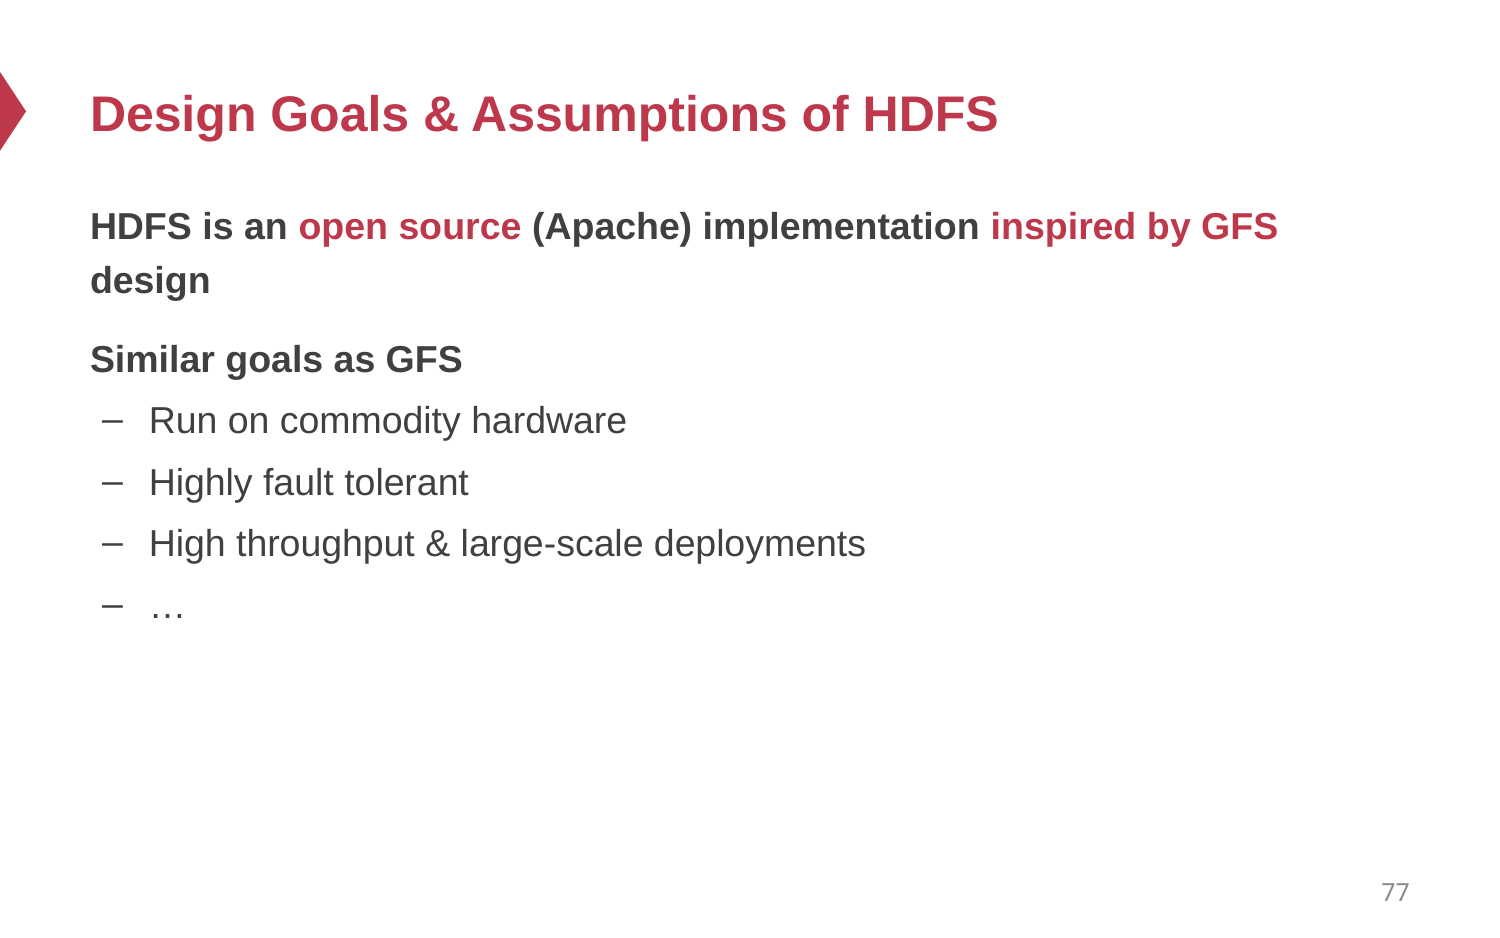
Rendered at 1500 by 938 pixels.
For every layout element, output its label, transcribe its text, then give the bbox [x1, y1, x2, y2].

title Design Goals & Assumptions of HDFS [75, 37, 1425, 185]
list HDFS is an open source (Apache) implementation inspired by GFS design Similar goals as GFS Run on commodity hardware Highly fault tolerant High throughput & large-scale deployments … [75, 185, 1425, 804]
slide_number 77 [1074, 868, 1425, 919]
